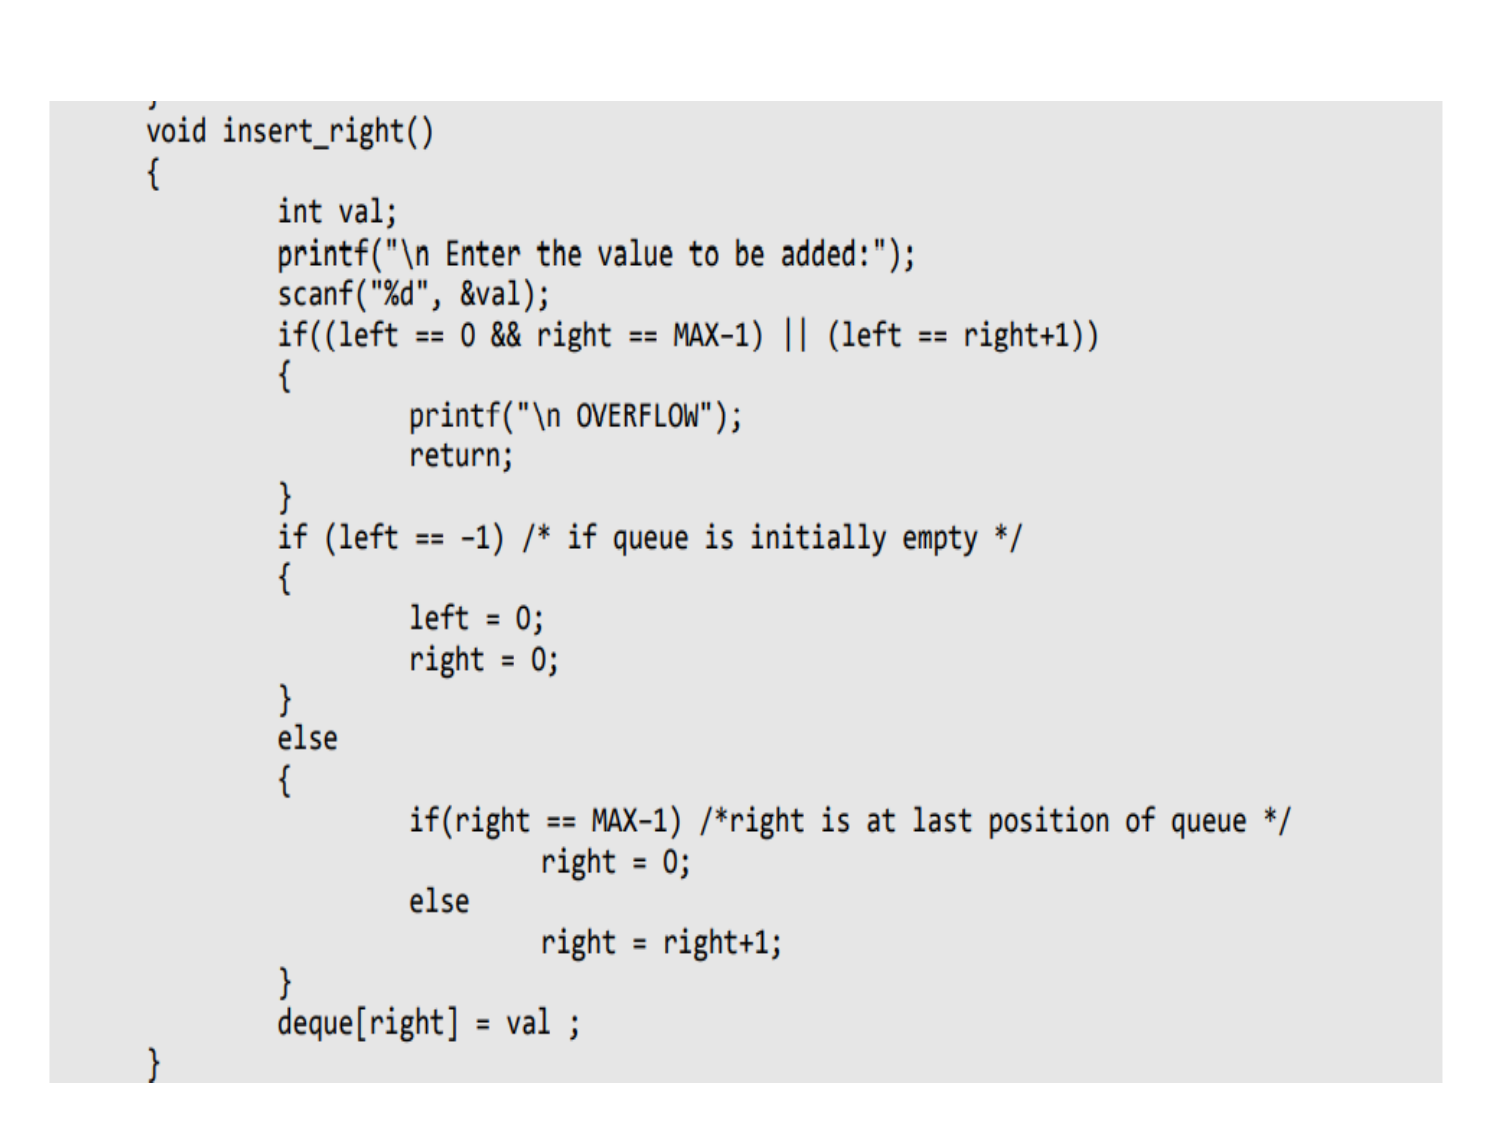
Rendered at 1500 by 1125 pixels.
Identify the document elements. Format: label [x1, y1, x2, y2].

list [41, 101, 1448, 1083]
